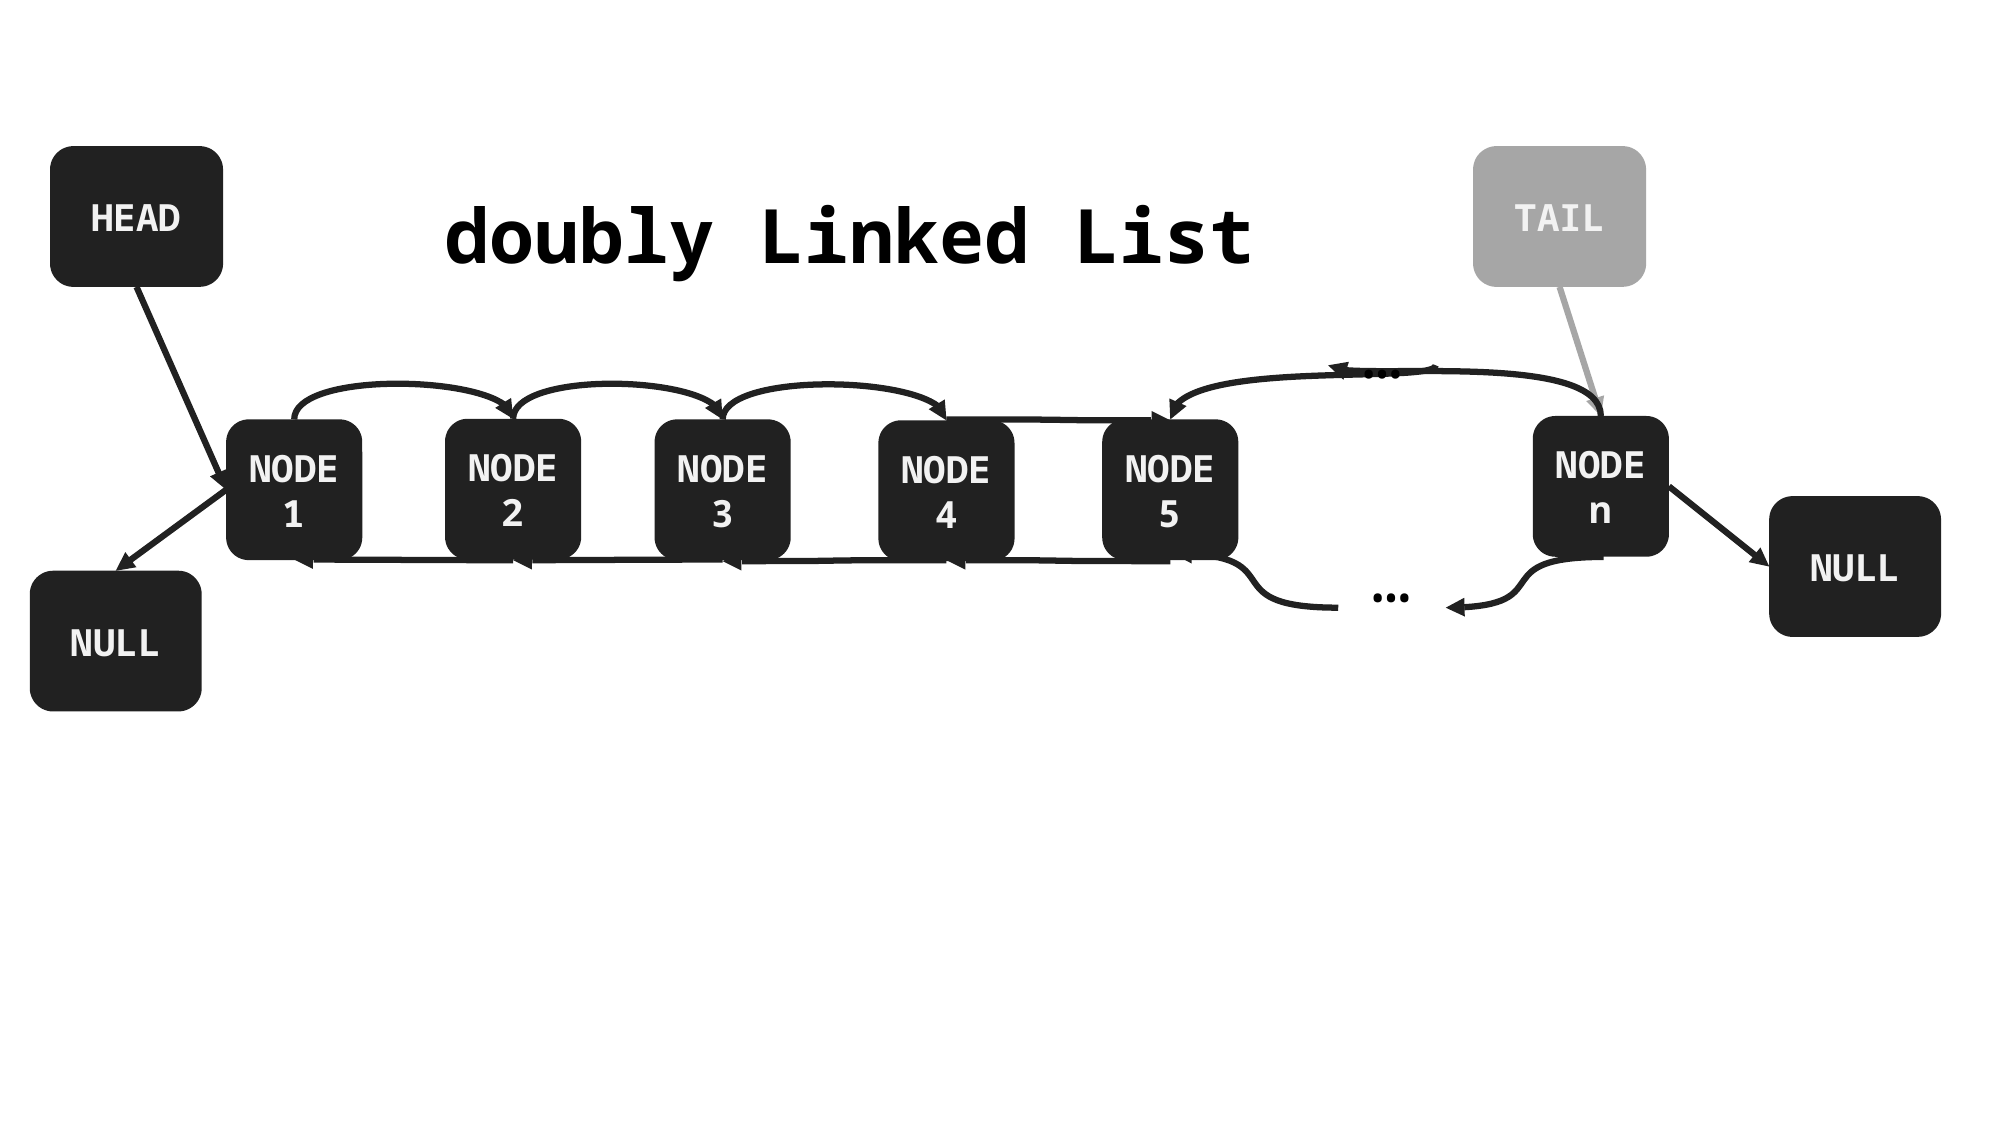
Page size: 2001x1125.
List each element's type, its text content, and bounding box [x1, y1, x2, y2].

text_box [1170, 303, 1601, 420]
text_box NODE 3 [653, 418, 792, 560]
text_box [1559, 286, 1601, 303]
text_box doubly Linked List [429, 180, 1270, 286]
text_box NODE 1 [227, 418, 364, 562]
text_box HEAD [48, 145, 225, 288]
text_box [1173, 553, 1604, 670]
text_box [115, 489, 227, 571]
text_box NODE 2 [444, 417, 583, 559]
text_box NULL [1768, 495, 1943, 638]
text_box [1668, 486, 1770, 567]
text_box NODE 4 [877, 419, 1016, 559]
text_box NODE 5 [1101, 420, 1240, 562]
text_box NODE n [1531, 414, 1670, 558]
text_box NULL [28, 569, 203, 713]
text_box TAIL [1472, 145, 1648, 288]
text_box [136, 286, 227, 489]
